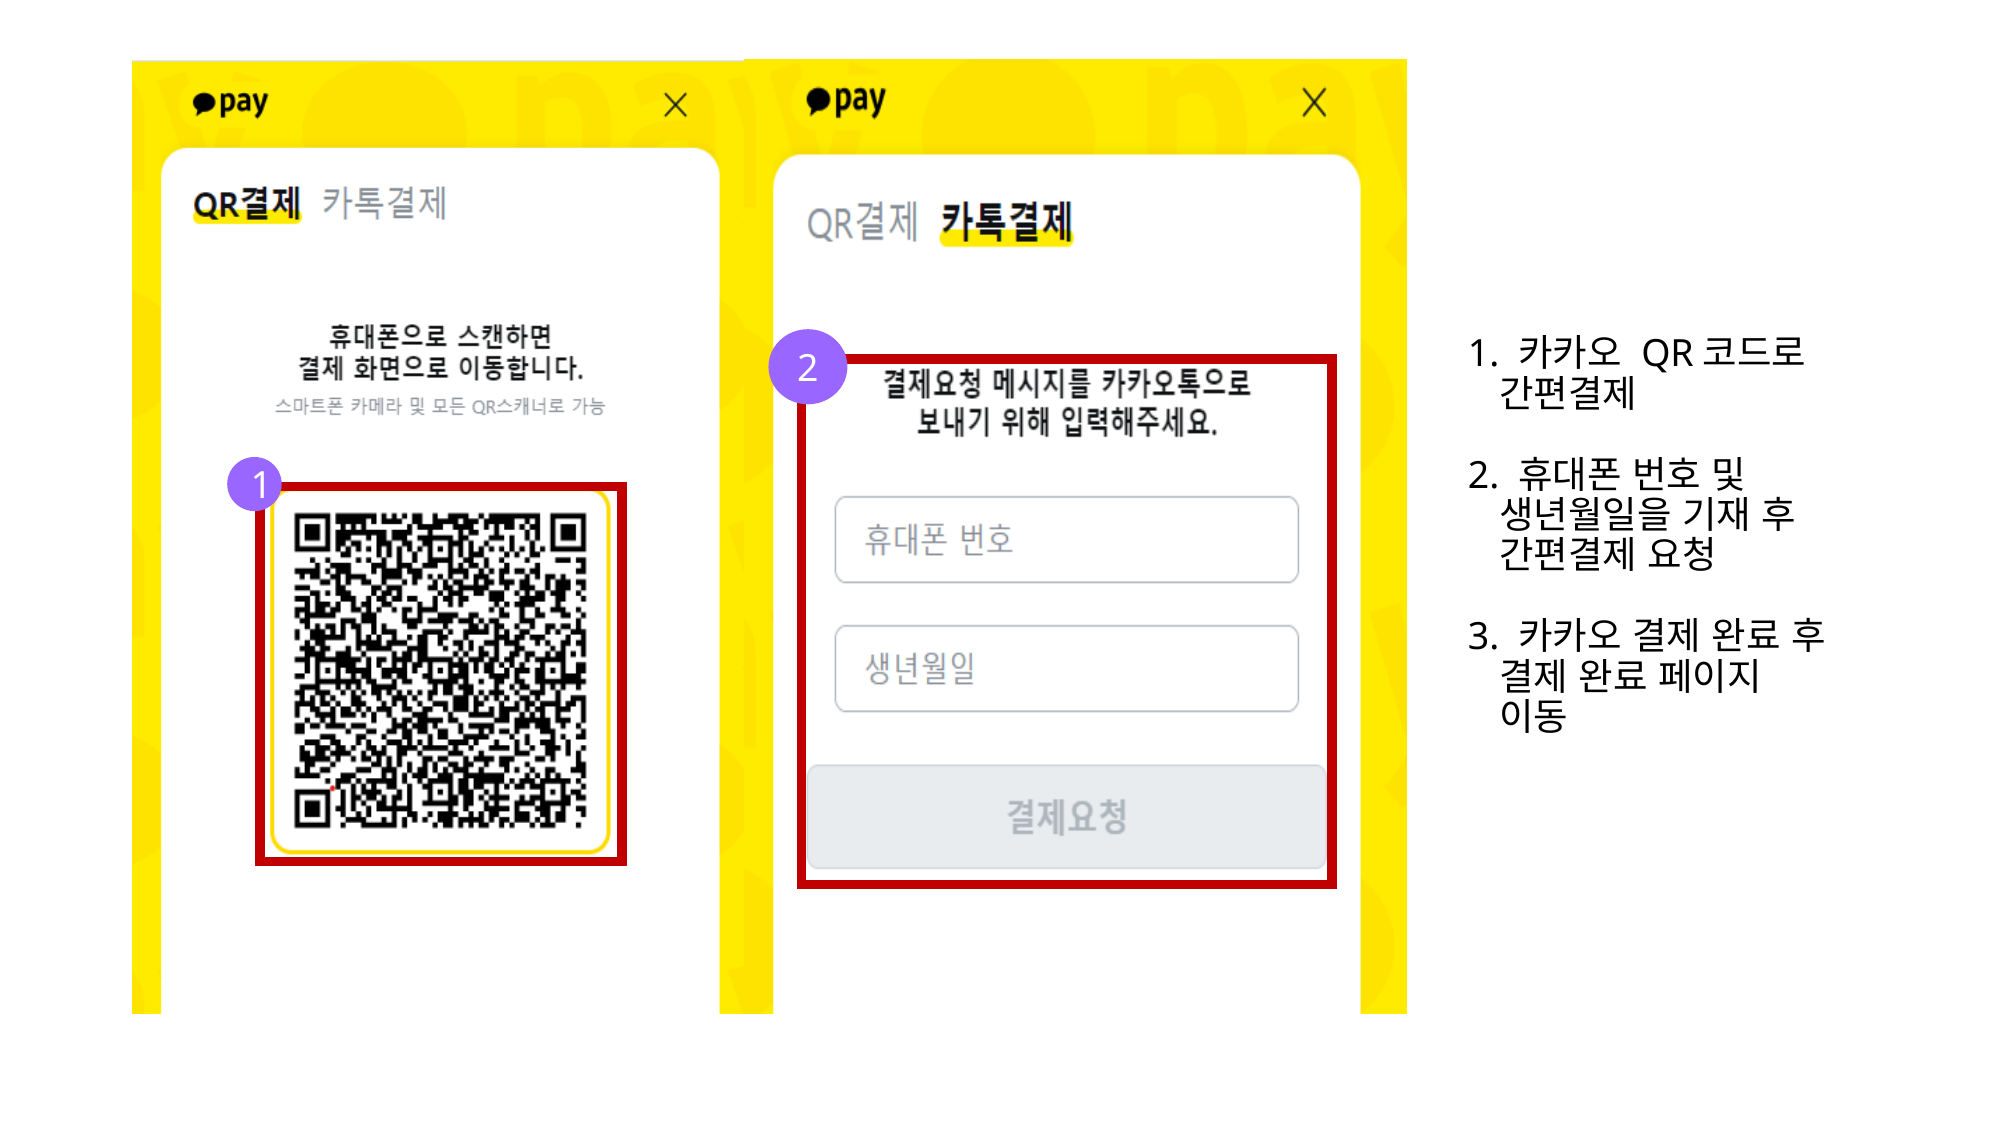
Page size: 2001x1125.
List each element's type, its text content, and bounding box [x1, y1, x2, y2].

title 1. 카카오 QR코드로 간편결제 2. 휴대폰 번호 및 생년월일을 기재 후 간편결제 요청 3. 카카오 결제 완료 후 결제 완료 페이지 이동 [1431, 59, 1863, 1014]
picture [132, 59, 1407, 1014]
